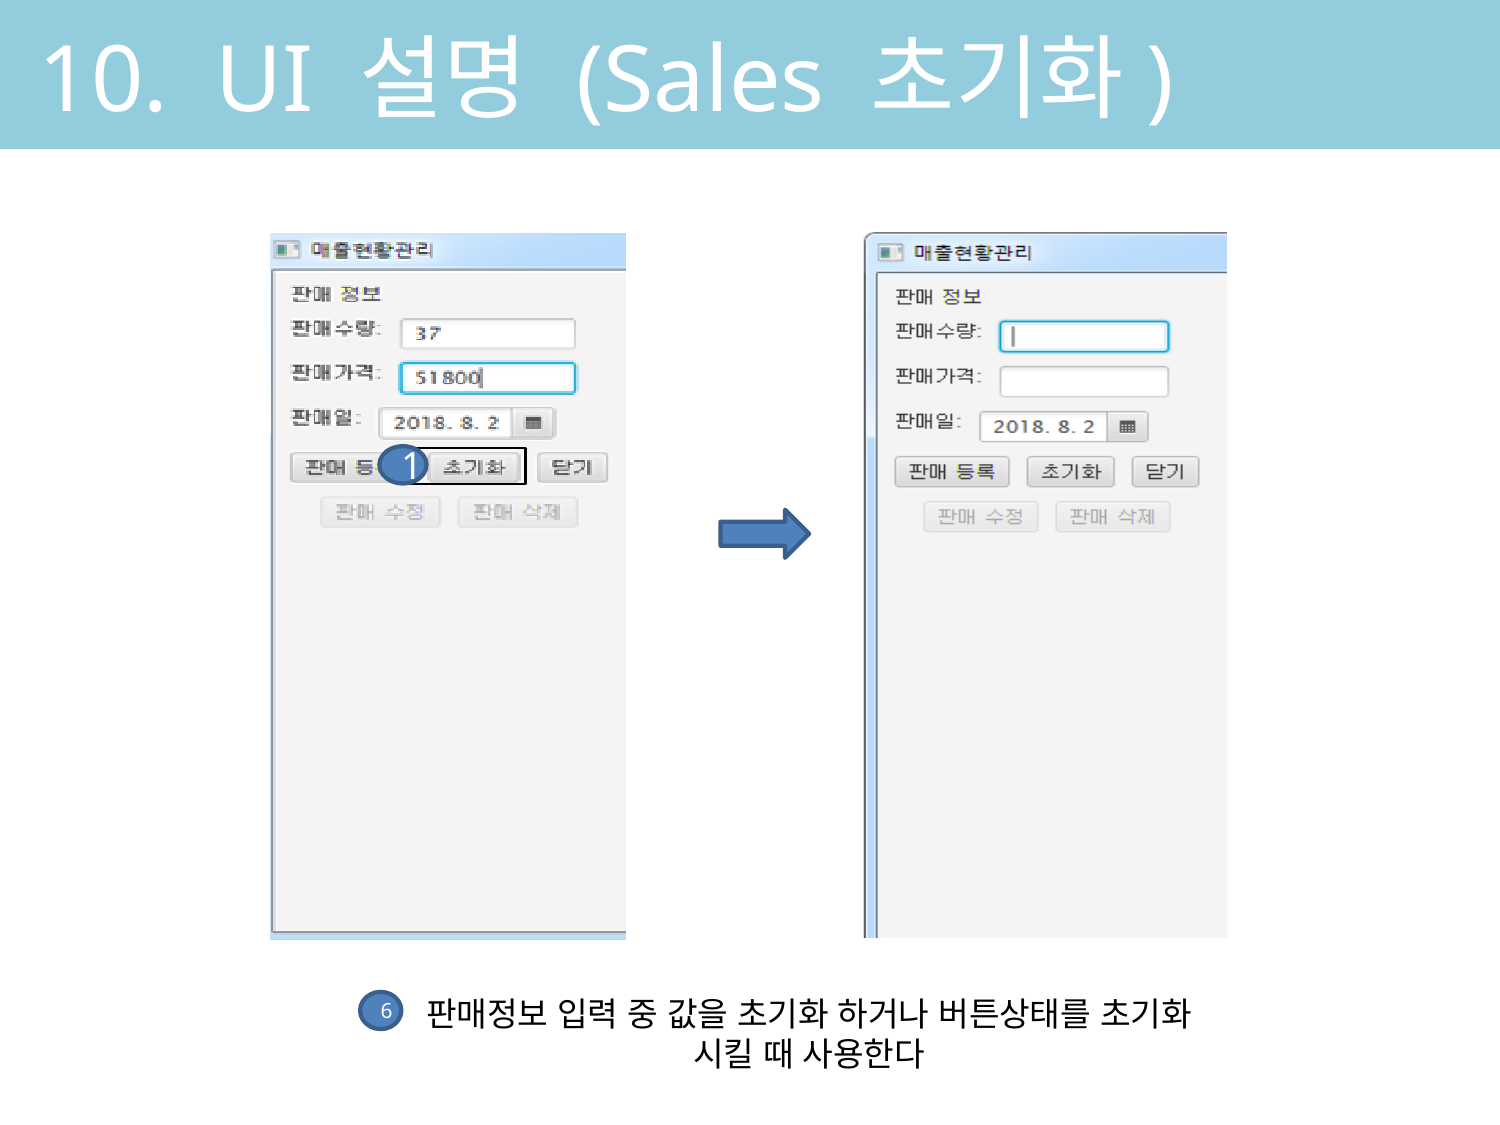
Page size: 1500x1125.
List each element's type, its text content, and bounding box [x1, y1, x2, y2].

text_box [718, 507, 812, 560]
picture [270, 233, 626, 941]
text_box 판매정보 입력 중 값을 초기화 하거나 버튼상태를 초기화 시킬 때 사용한다 [407, 986, 1211, 1081]
text_box 6 [357, 989, 404, 1032]
title 10. UI 설명 (Sales 초기화) [0, 0, 1500, 149]
picture [861, 231, 1227, 939]
